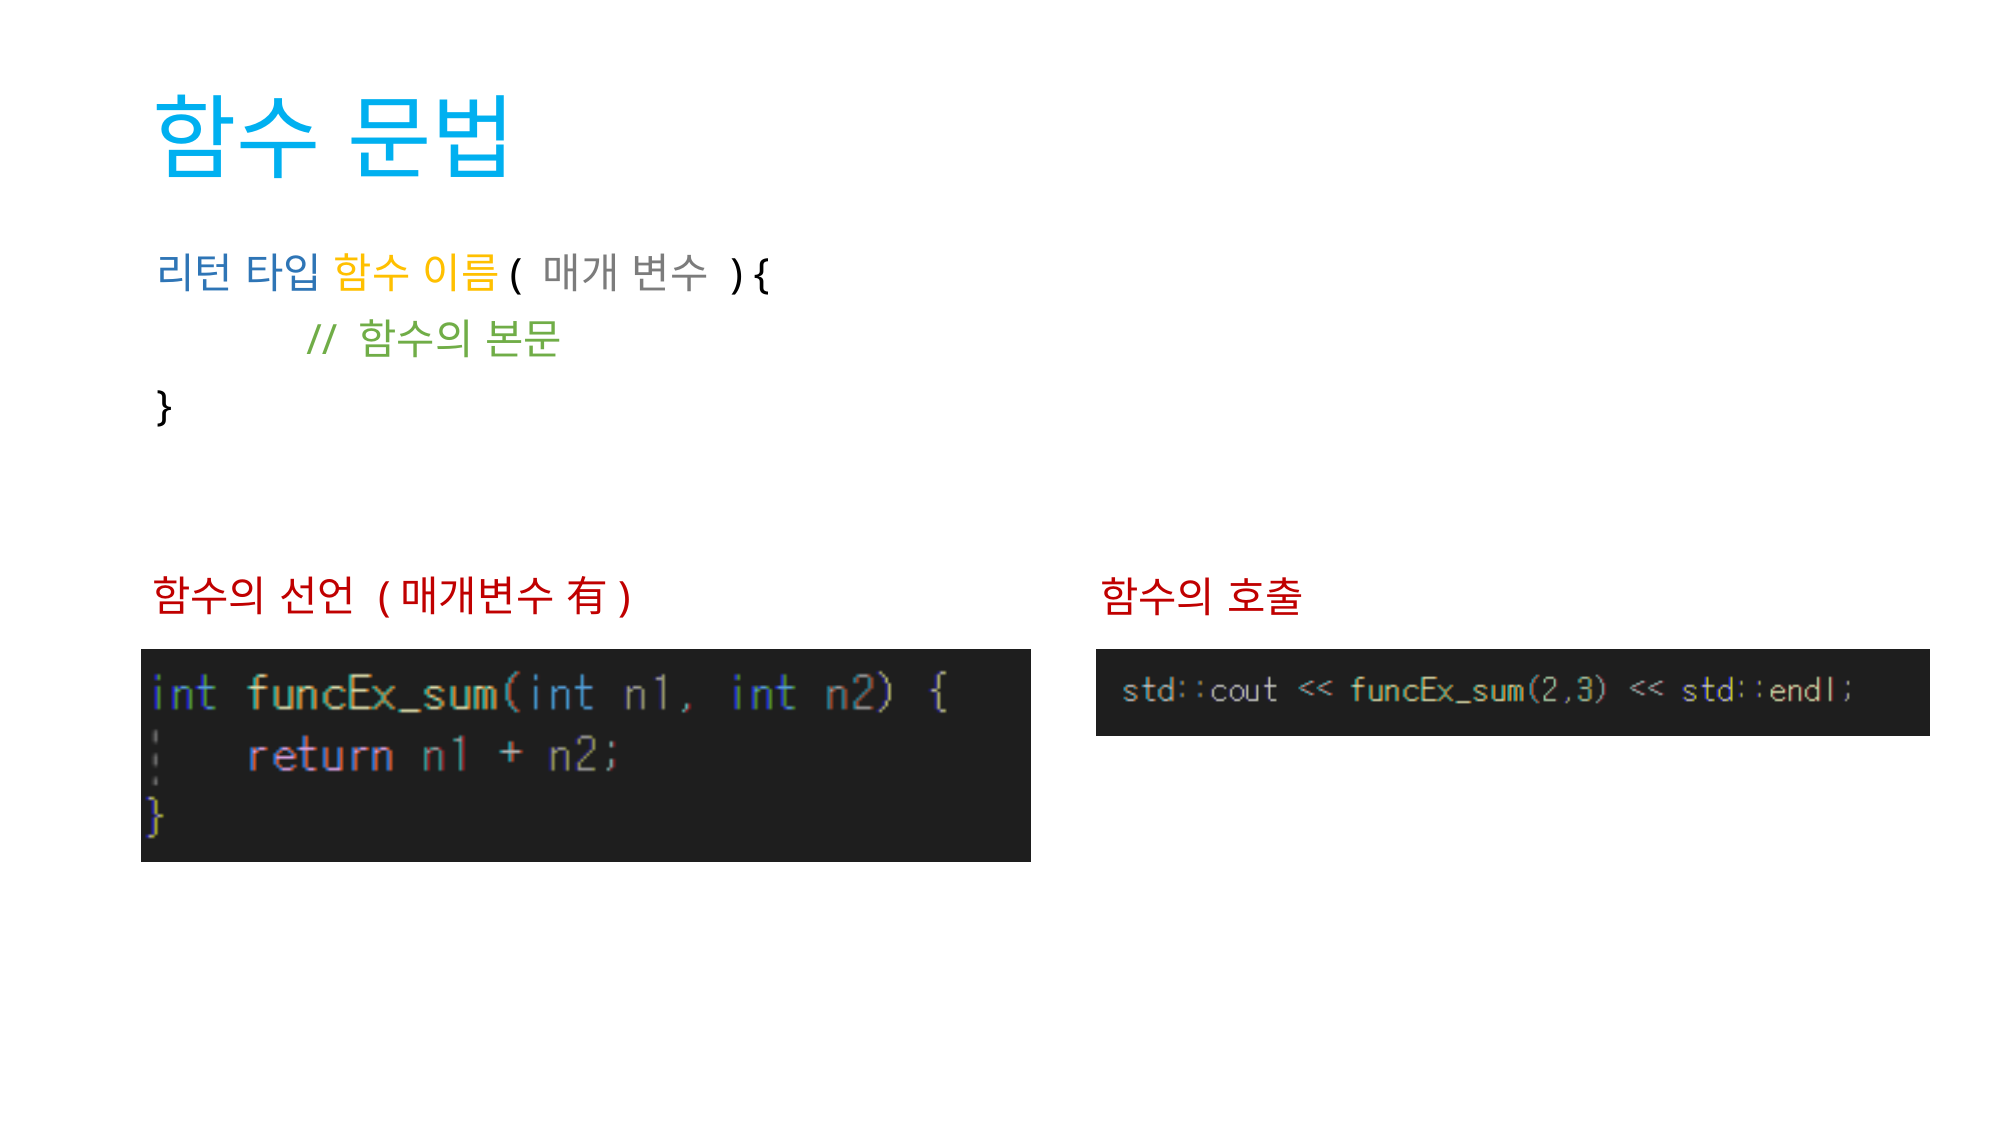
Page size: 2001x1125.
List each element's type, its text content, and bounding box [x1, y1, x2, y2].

text_box 함수의 호출 [1085, 563, 1513, 629]
title 함수 문법 [137, 33, 1863, 251]
picture [1096, 649, 1930, 736]
picture [141, 649, 1031, 862]
text_box 리턴 타입 함수 이름( 매개 변수 ) { // 함수의 본문 } [141, 244, 1134, 532]
text_box 함수의 선언 (매개변수 有) [137, 562, 788, 628]
